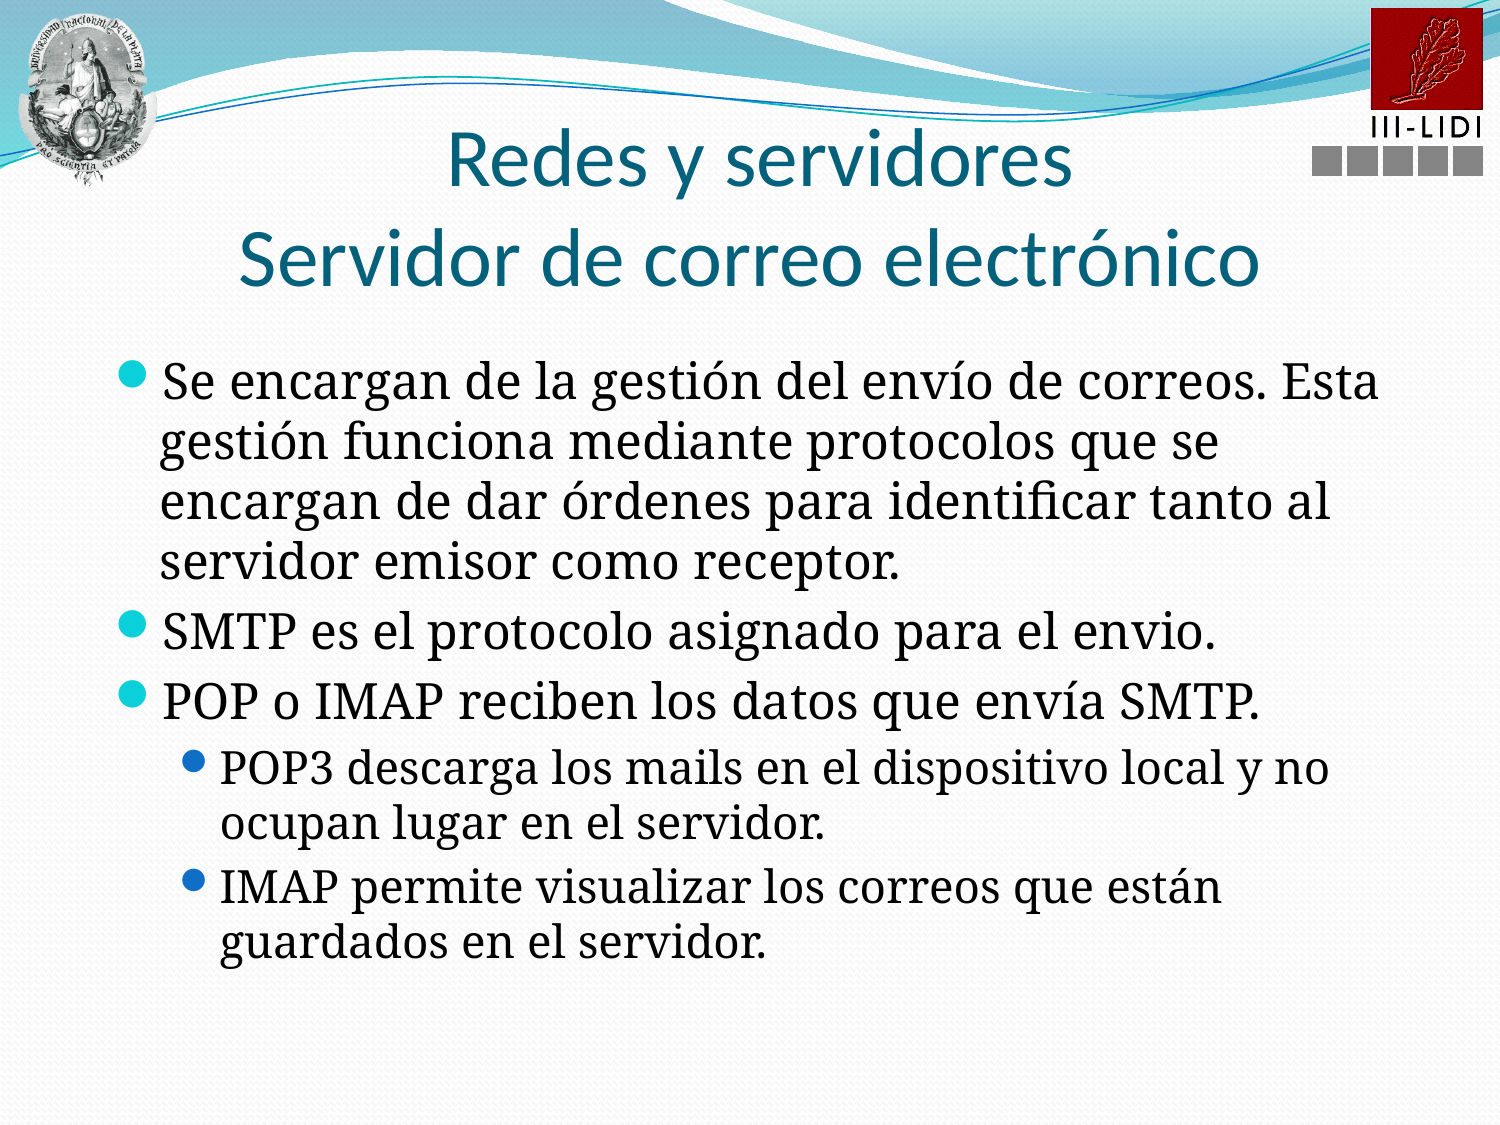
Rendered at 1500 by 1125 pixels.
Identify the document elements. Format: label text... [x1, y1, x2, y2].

text_box Se encargan de la gestión del envío de correos. Esta gestión funciona mediante protocolos que se encargan de dar órdenes para identificar tanto al servidor emisor como receptor. SMTP es el protocolo asignado para el envio. POP o IMAP reciben los datos que envía SMTP. POP3 descarga los mails en el dispositivo local y no ocupan lugar en el servidor. IMAP permite visualizar los correos que están guardados en el servidor. [99, 342, 1450, 1063]
picture [1300, 0, 1500, 189]
title Redes y servidores Servidor de correo electrónico [85, 115, 1436, 303]
picture [17, 10, 158, 189]
